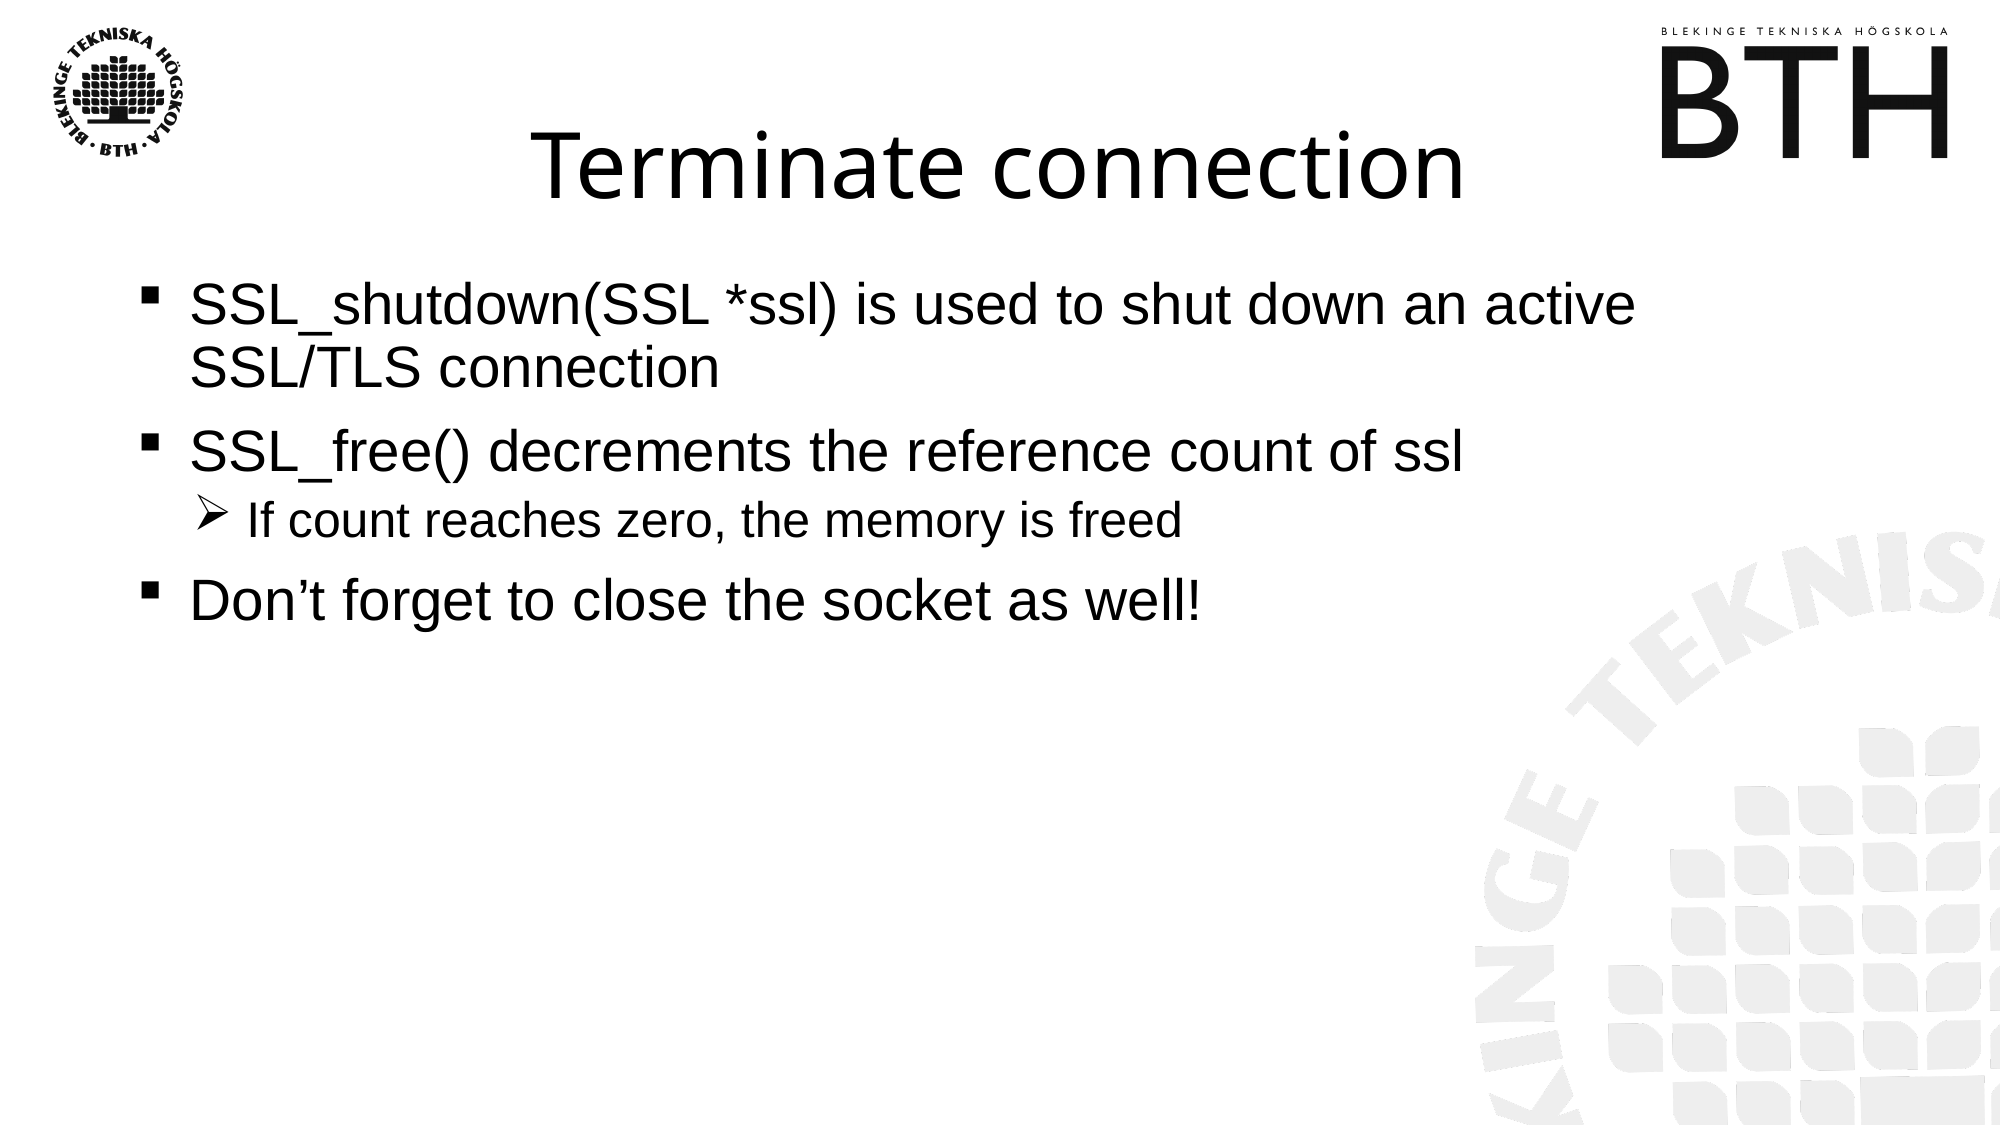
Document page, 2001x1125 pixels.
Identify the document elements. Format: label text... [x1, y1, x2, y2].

picture [1475, 531, 2000, 1125]
picture [1656, 21, 1953, 163]
picture [47, 21, 189, 163]
title Terminate connection [137, 59, 1863, 267]
list SSL_shutdown(SSL *ssl) is used to shut down an active SSL/TLS connection SSL_free() decrements the reference count of ssl If count reaches zero, the memory is freed Don’t forget to close the socket as well! [99, 267, 1900, 1024]
